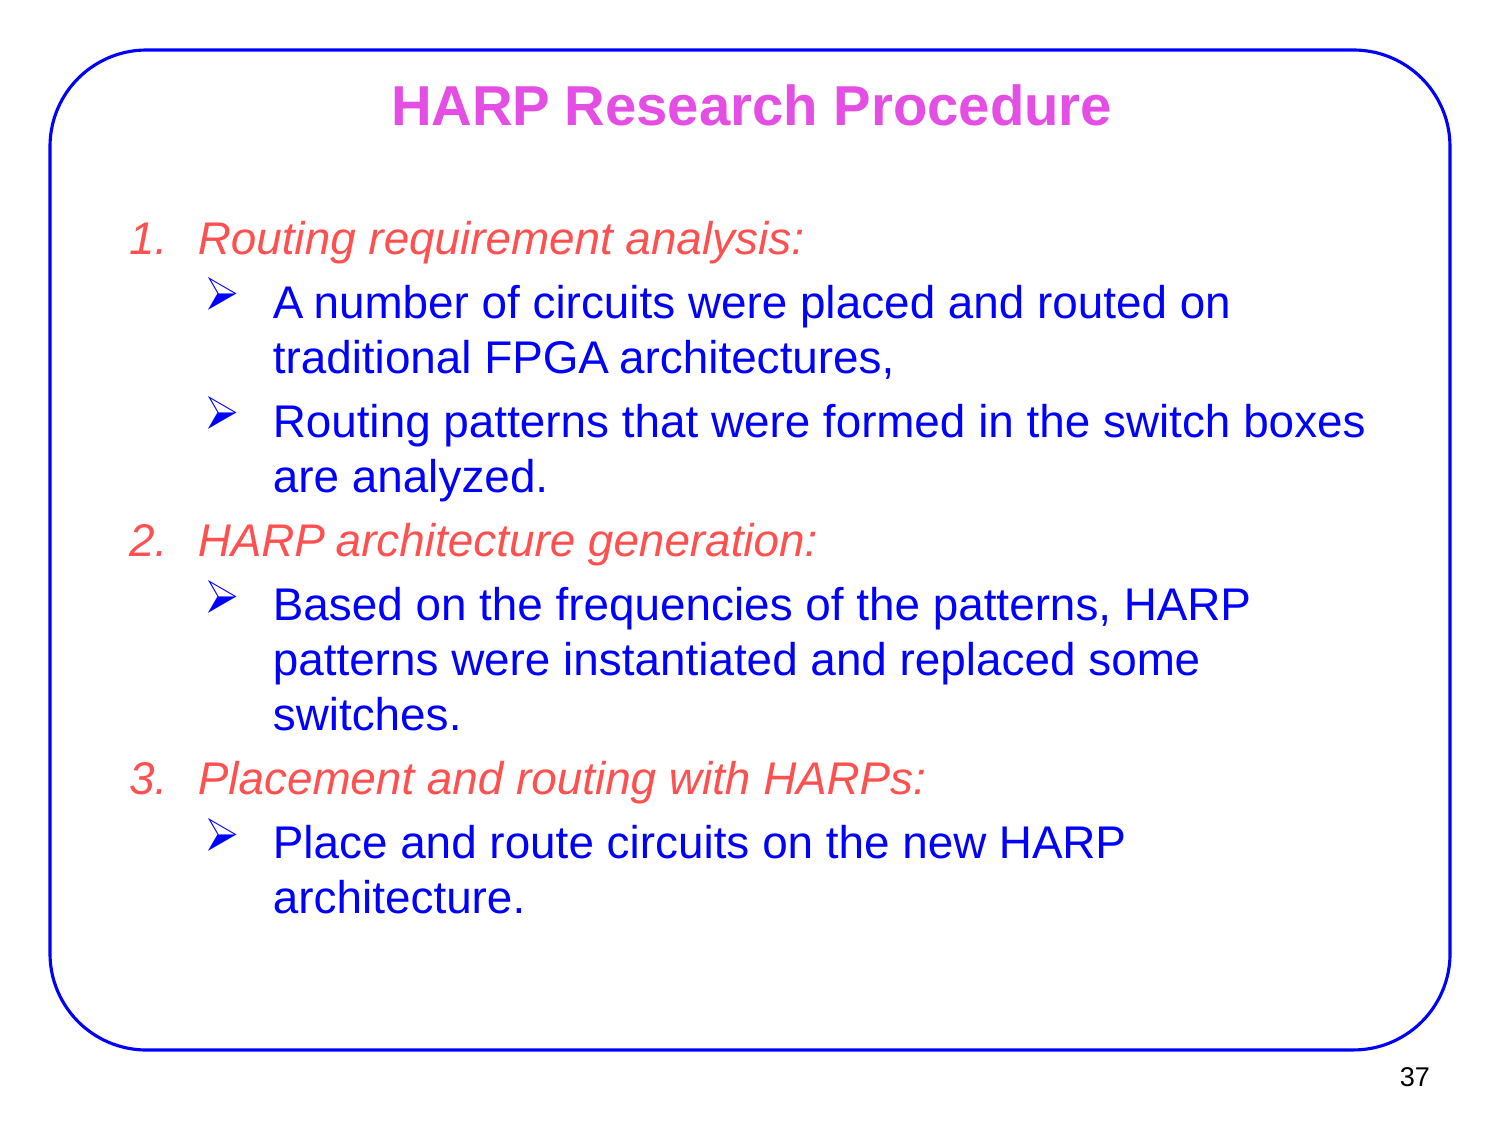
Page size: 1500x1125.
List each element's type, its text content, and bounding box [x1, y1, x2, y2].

slide_number 37 [1351, 1047, 1444, 1104]
title HARP Research Procedure [113, 66, 1389, 140]
list Routing requirement analysis: A number of circuits were placed and routed on traditional FPGA architectures, Routing patterns that were formed in the switch boxes are analyzed. HARP architecture generation: Based on the frequencies of the patterns, HARP patterns were instantiated and replaced some switches. Placement and routing with HARPs: Place and route circuits on the new HARP architecture. [112, 200, 1388, 963]
